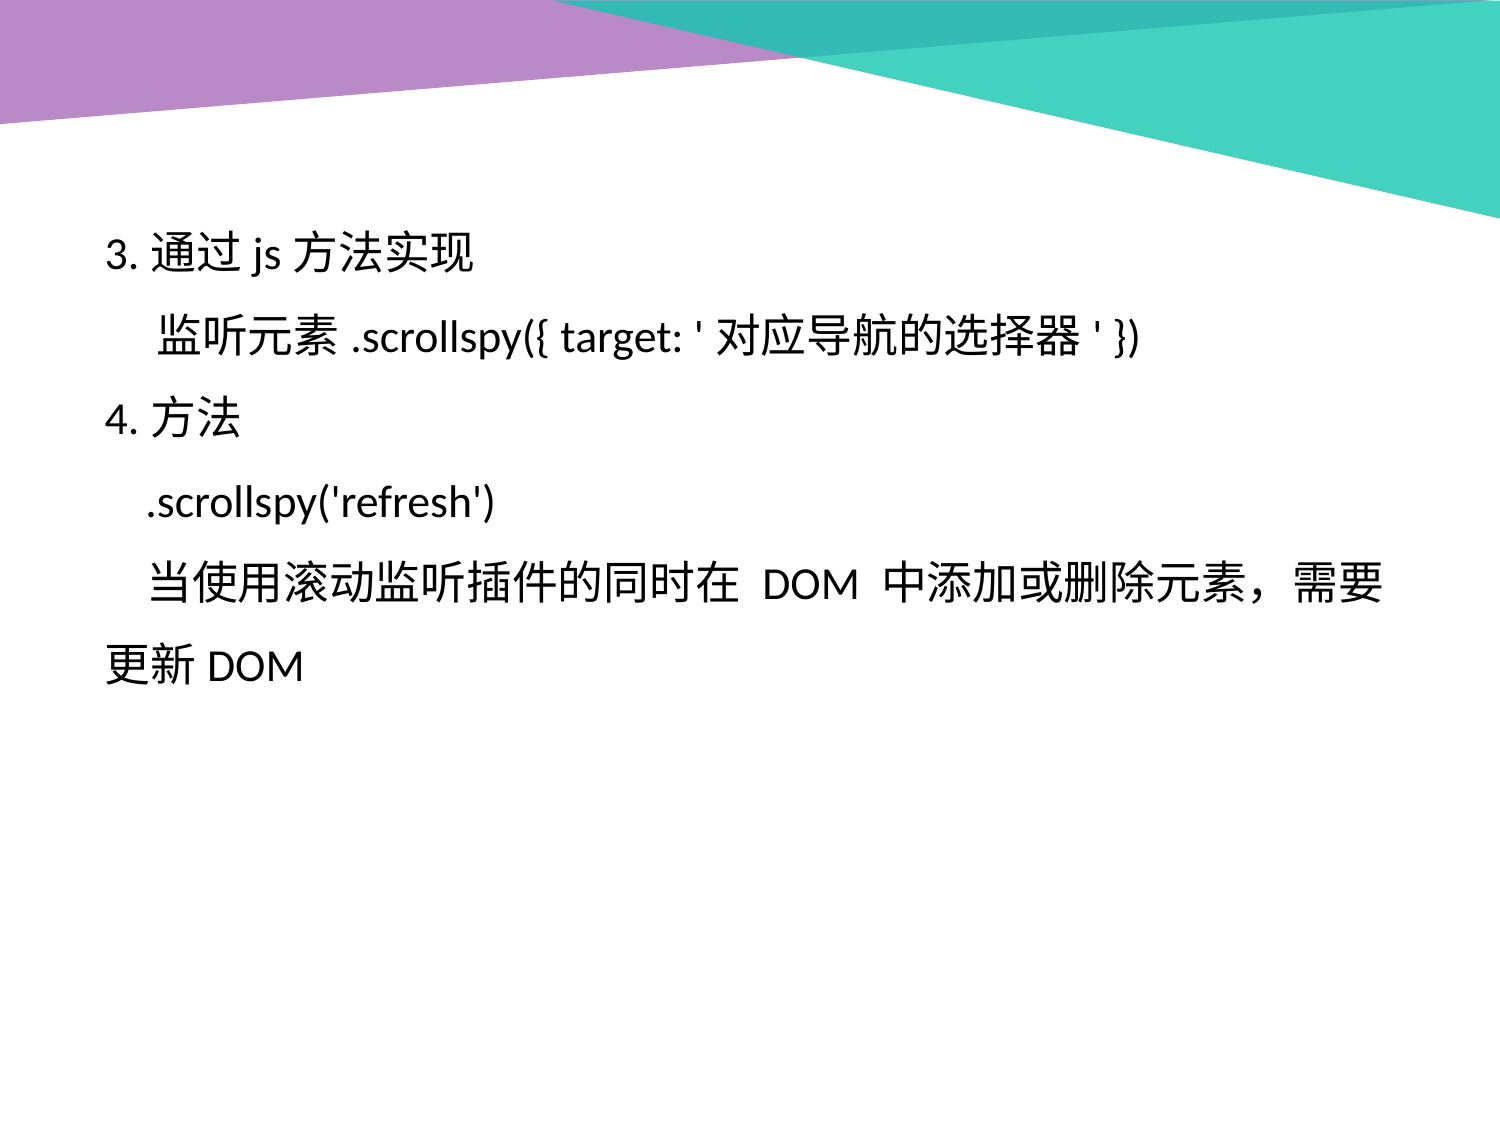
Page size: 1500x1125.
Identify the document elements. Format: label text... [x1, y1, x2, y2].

text_box 3.通过js方法实现 监听元素.scrollspy({ target: '对应导航的选择器' }) 4.方法 .scrollspy('refresh') 当使用滚动监听插件的同时在 DOM 中添加或删除元素，需要更新DOM [89, 188, 1411, 741]
